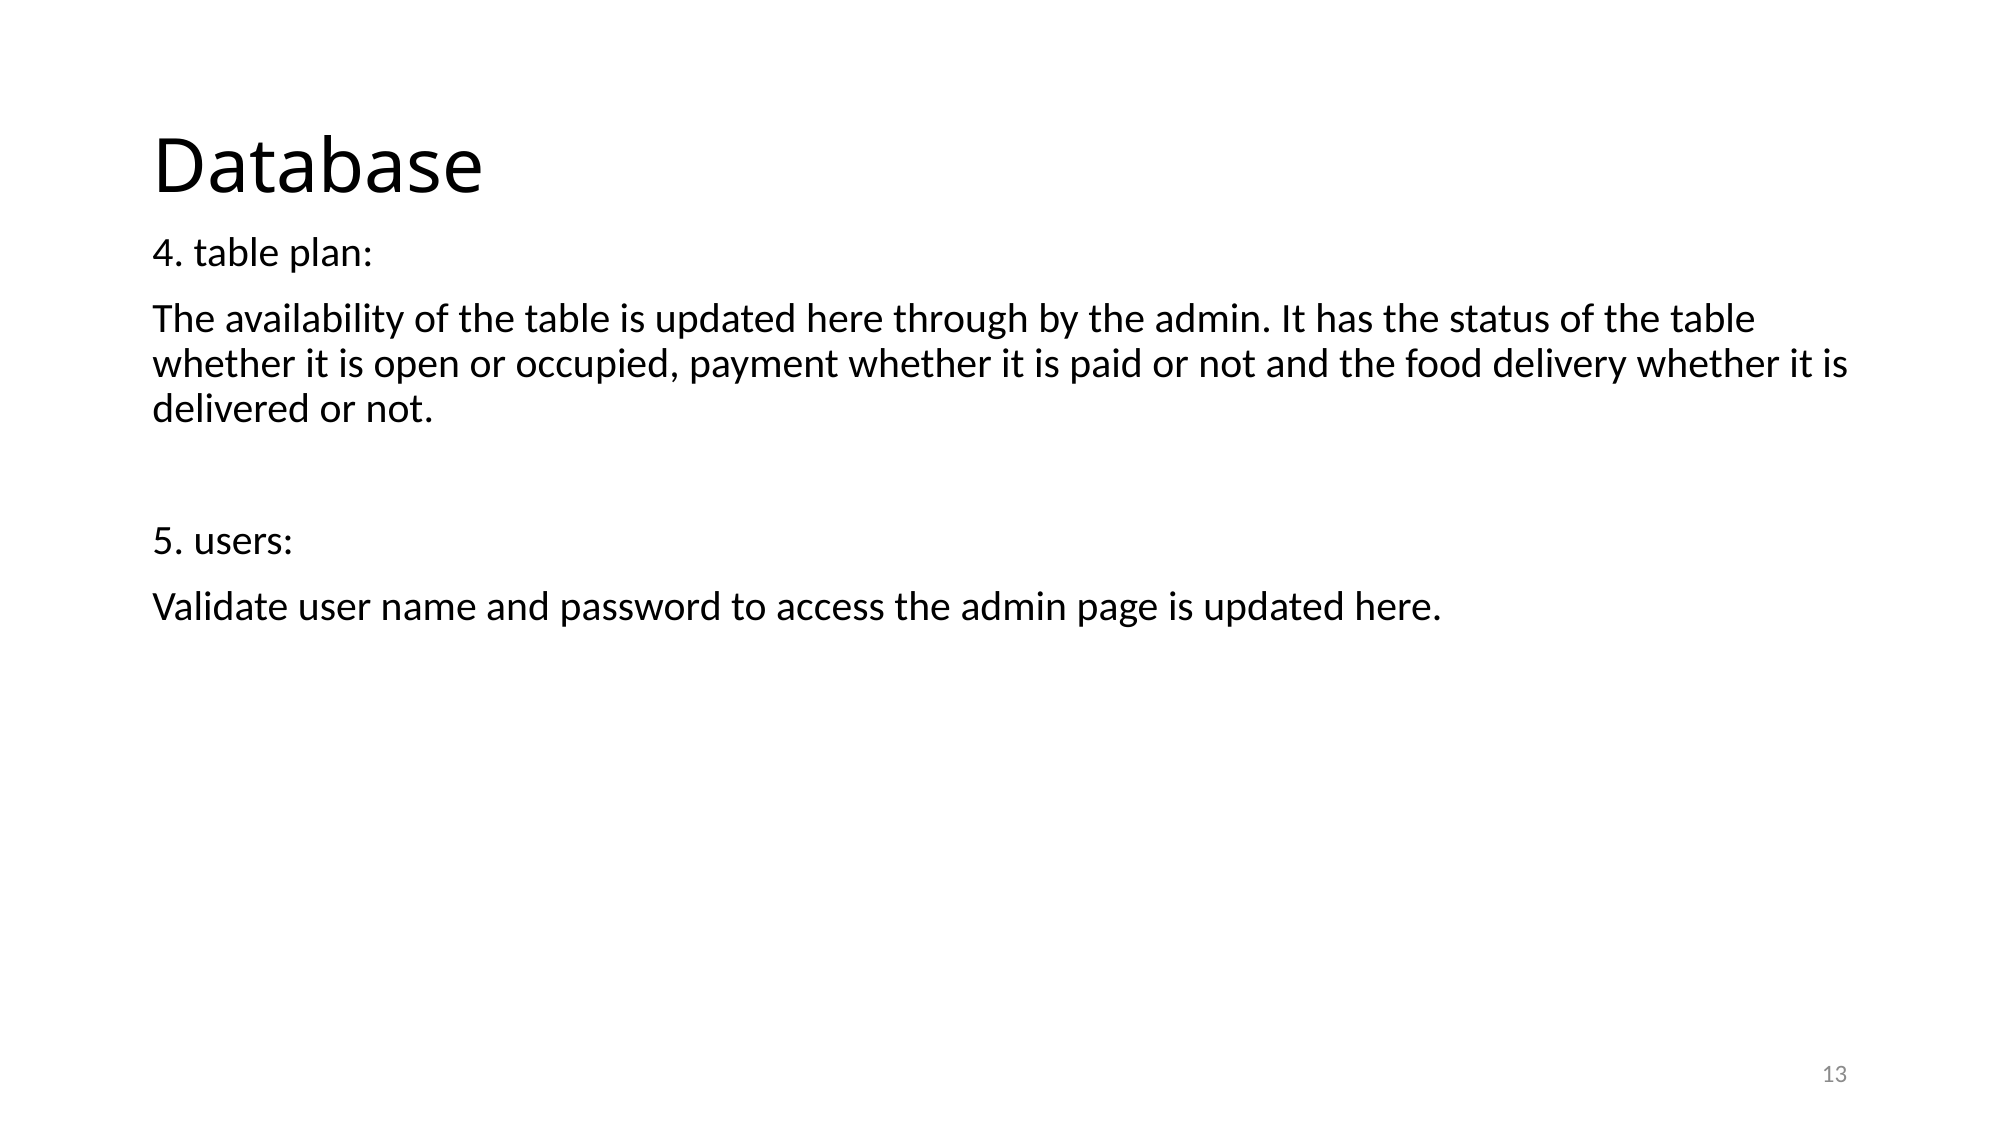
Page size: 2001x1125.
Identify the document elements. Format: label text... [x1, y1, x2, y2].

slide_number 13 [1412, 1042, 1863, 1103]
list 4. table plan: The availability of the table is updated here through by the admin. It has the status of the table whether it is open or occupied, payment whether it is paid or not and the food delivery whether it is delivered or not. 5. users: Validate user name and password to access the admin page is updated here. [137, 223, 1898, 1027]
title Database [137, 59, 1863, 223]
